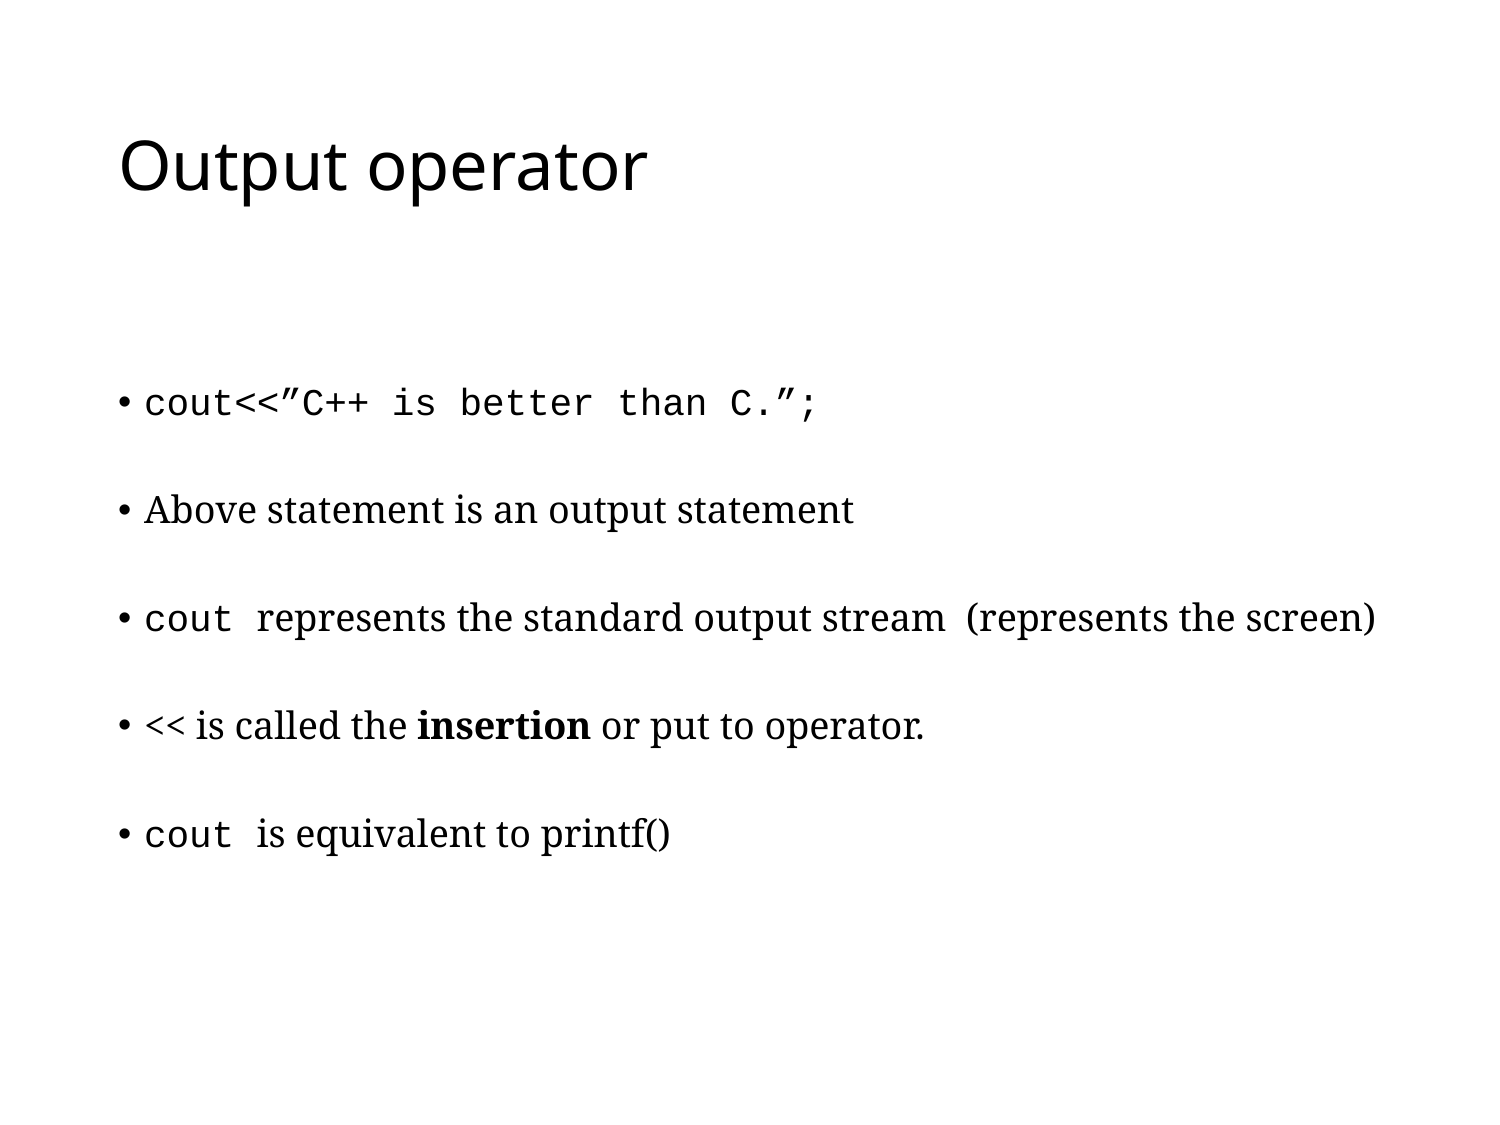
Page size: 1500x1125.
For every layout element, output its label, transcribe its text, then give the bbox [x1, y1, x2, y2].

list cout<<”C++ is better than C.”; Above statement is an output statement cout represents the standard output stream (represents the screen) << is called the insertion or put to operator. cout is equivalent to printf() [103, 317, 1397, 901]
title Output operator [103, 59, 1397, 278]
